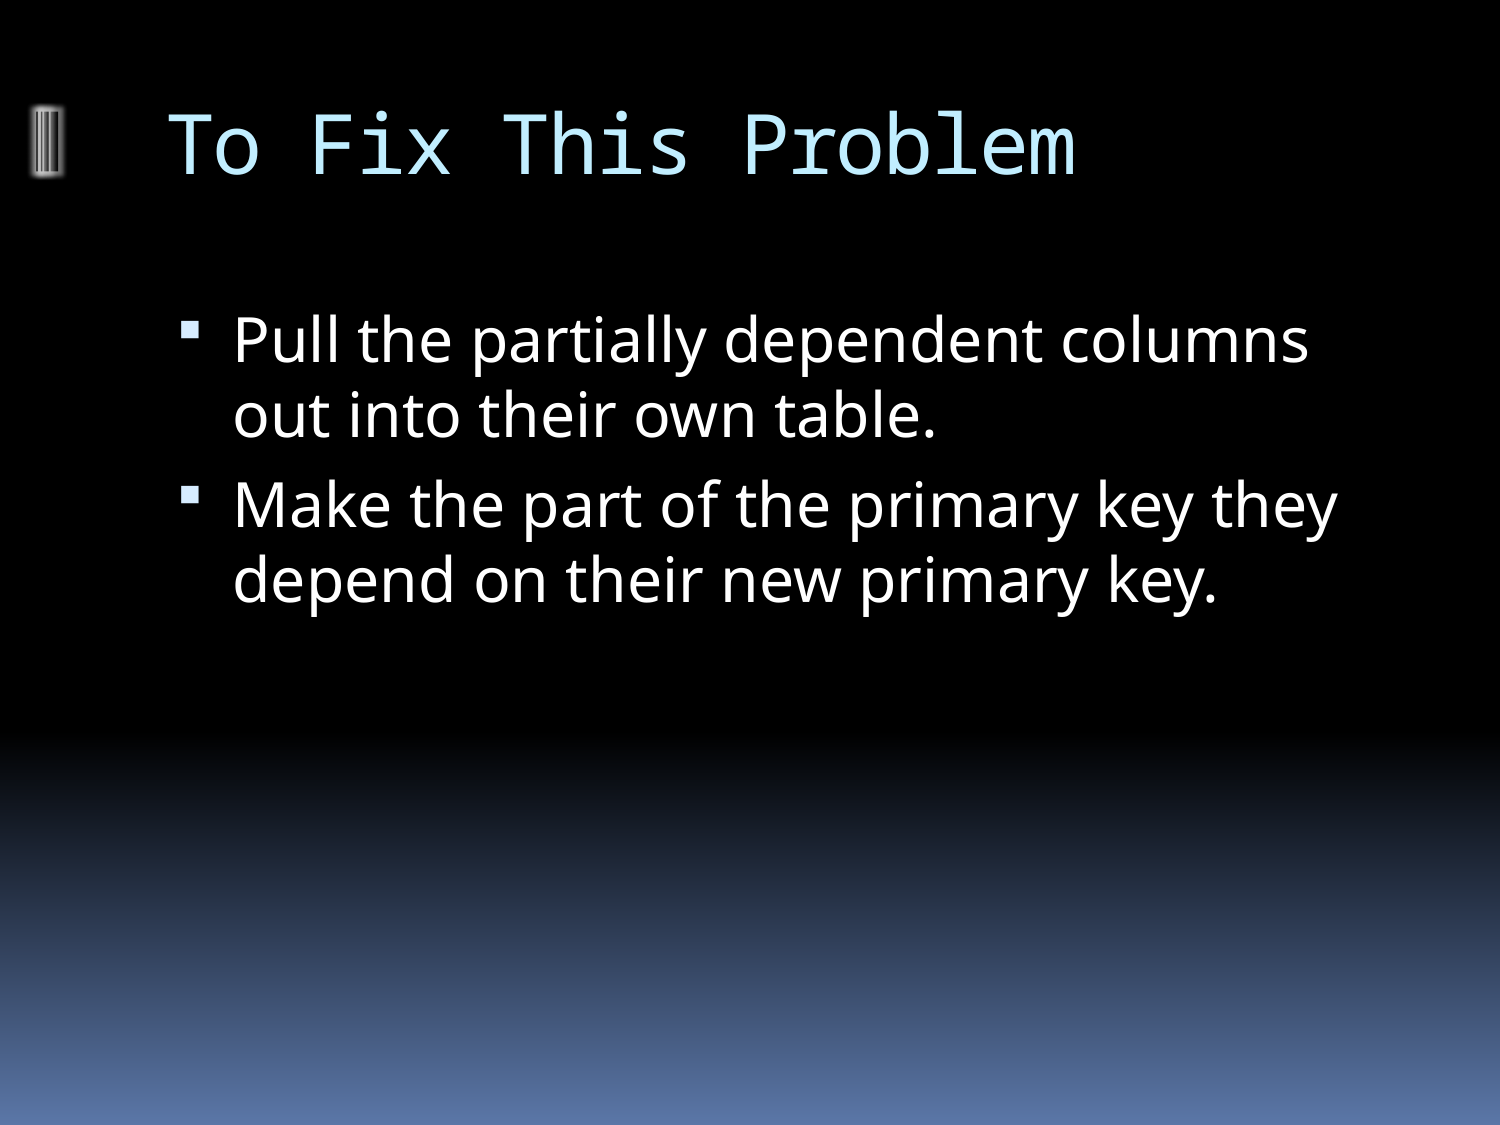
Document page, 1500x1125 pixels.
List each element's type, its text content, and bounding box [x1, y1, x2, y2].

list Pull the partially dependent columns out into their own table. Make the part of the primary key they depend on their new primary key. [149, 292, 1426, 1043]
title To Fix This Problem [150, 84, 1425, 235]
